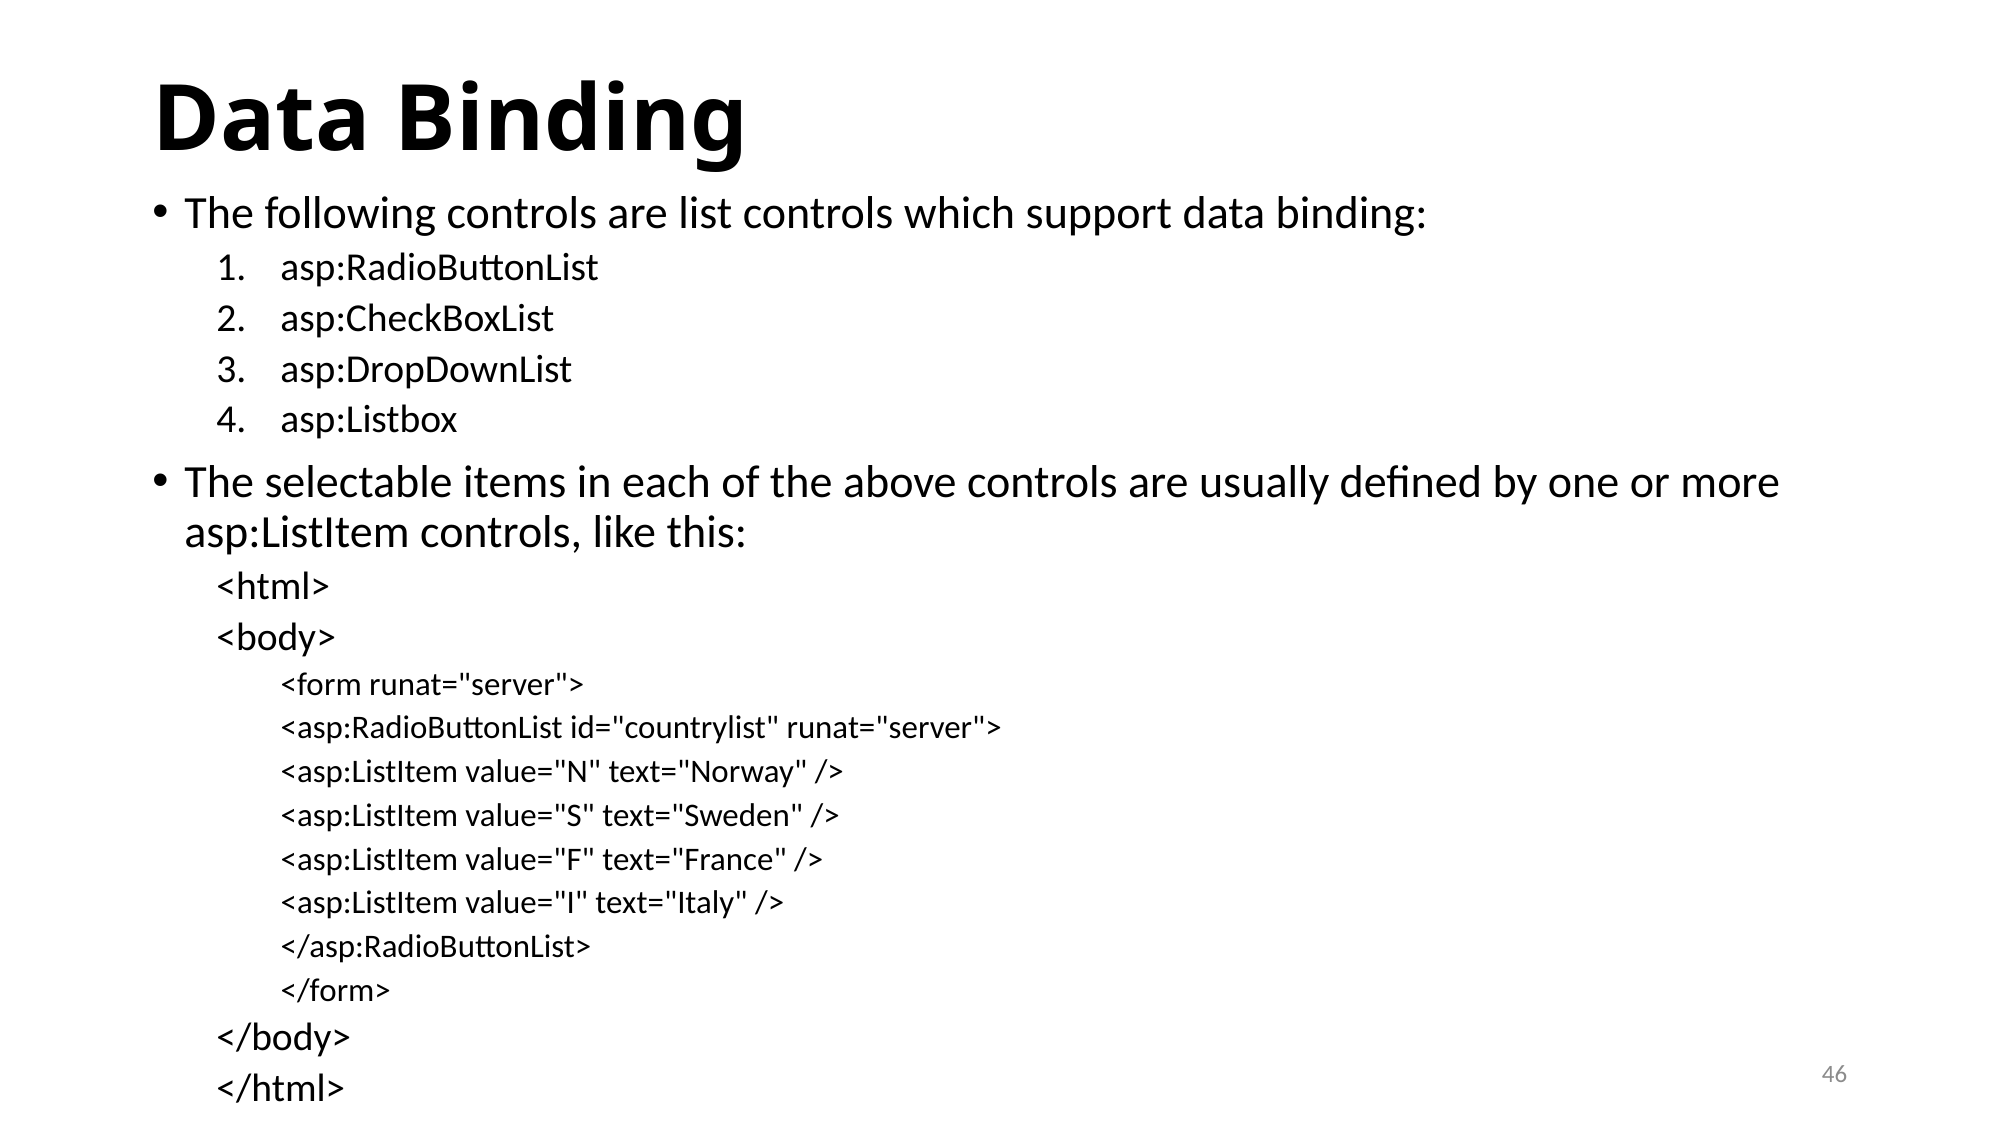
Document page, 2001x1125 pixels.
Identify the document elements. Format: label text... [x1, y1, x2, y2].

list The following controls are list controls which support data binding: asp:RadioButtonList asp:CheckBoxList asp:DropDownList asp:Listbox The selectable items in each of the above controls are usually defined by one or more asp:ListItem controls, like this: <html> <body> <form runat="server"> <asp:RadioButtonList id="countrylist" runat="server"> <asp:ListItem value="N" text="Norway" /> <asp:ListItem value="S" text="Sweden" /> <asp:ListItem value="F" text="France" /> <asp:ListItem value="I" text="Italy" /> </asp:RadioButtonList> </form> </body> </html> [137, 181, 1863, 1125]
slide_number 46 [1412, 1042, 1863, 1103]
title Data Binding [137, 59, 1863, 181]
